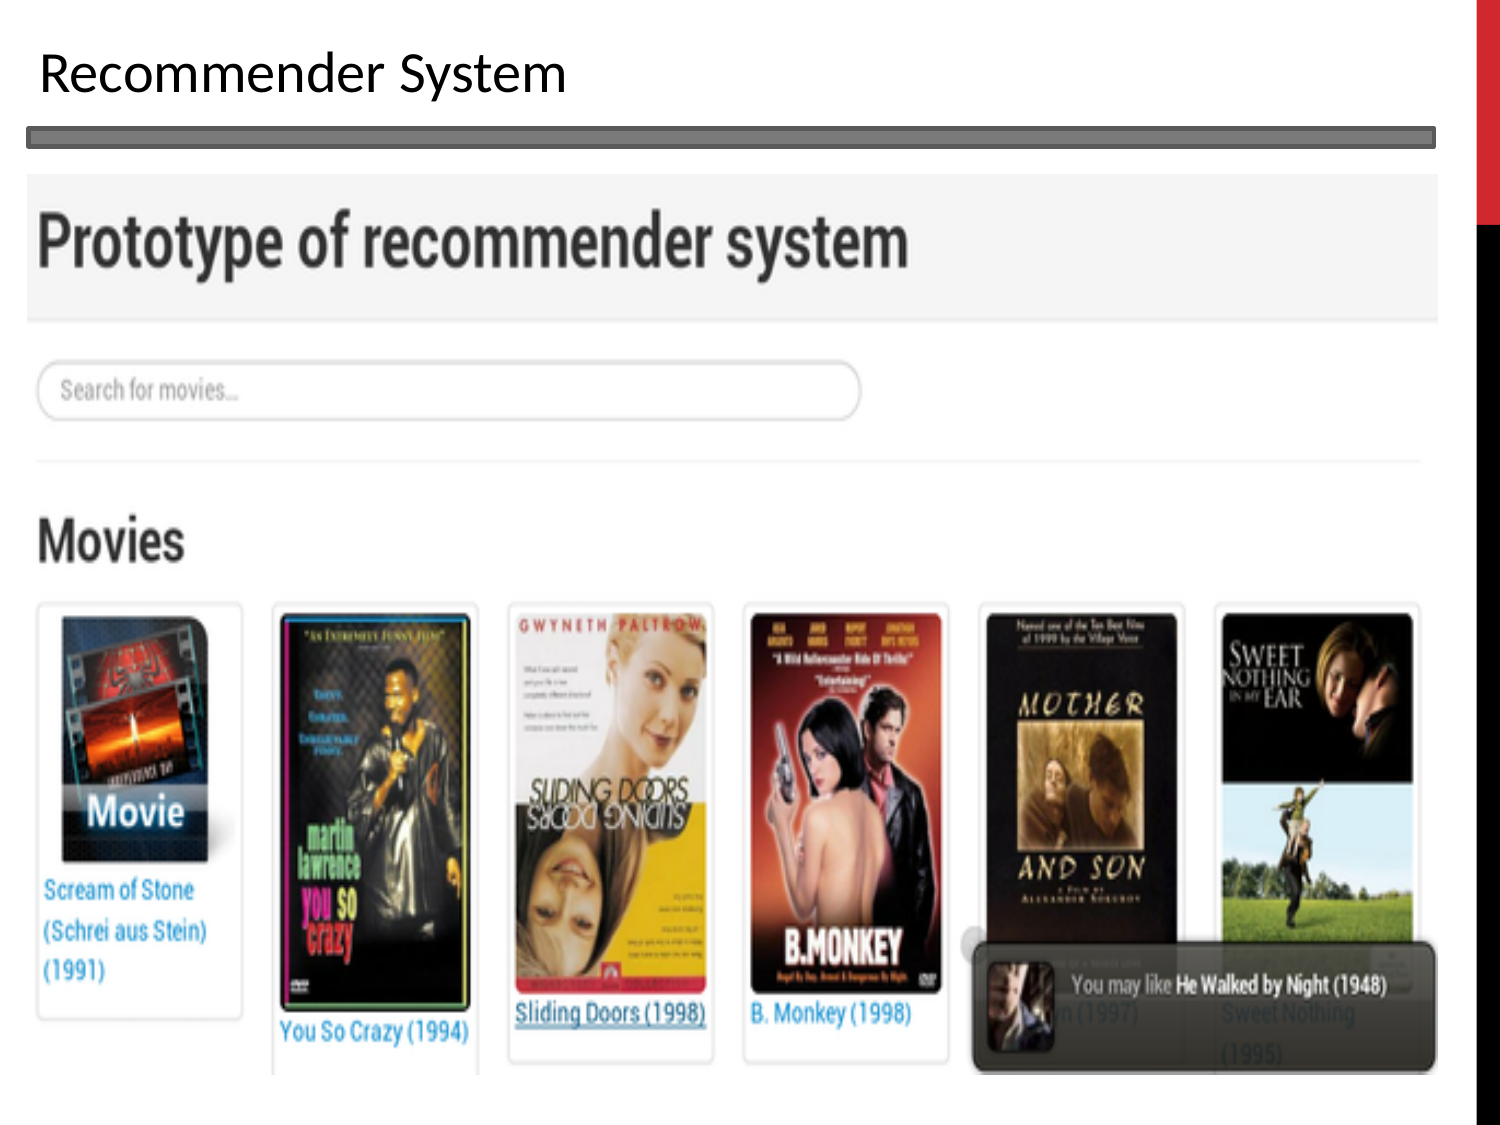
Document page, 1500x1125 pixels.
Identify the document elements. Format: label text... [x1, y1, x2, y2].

text_box Recommender System [24, 26, 850, 112]
picture [26, 174, 1438, 1076]
